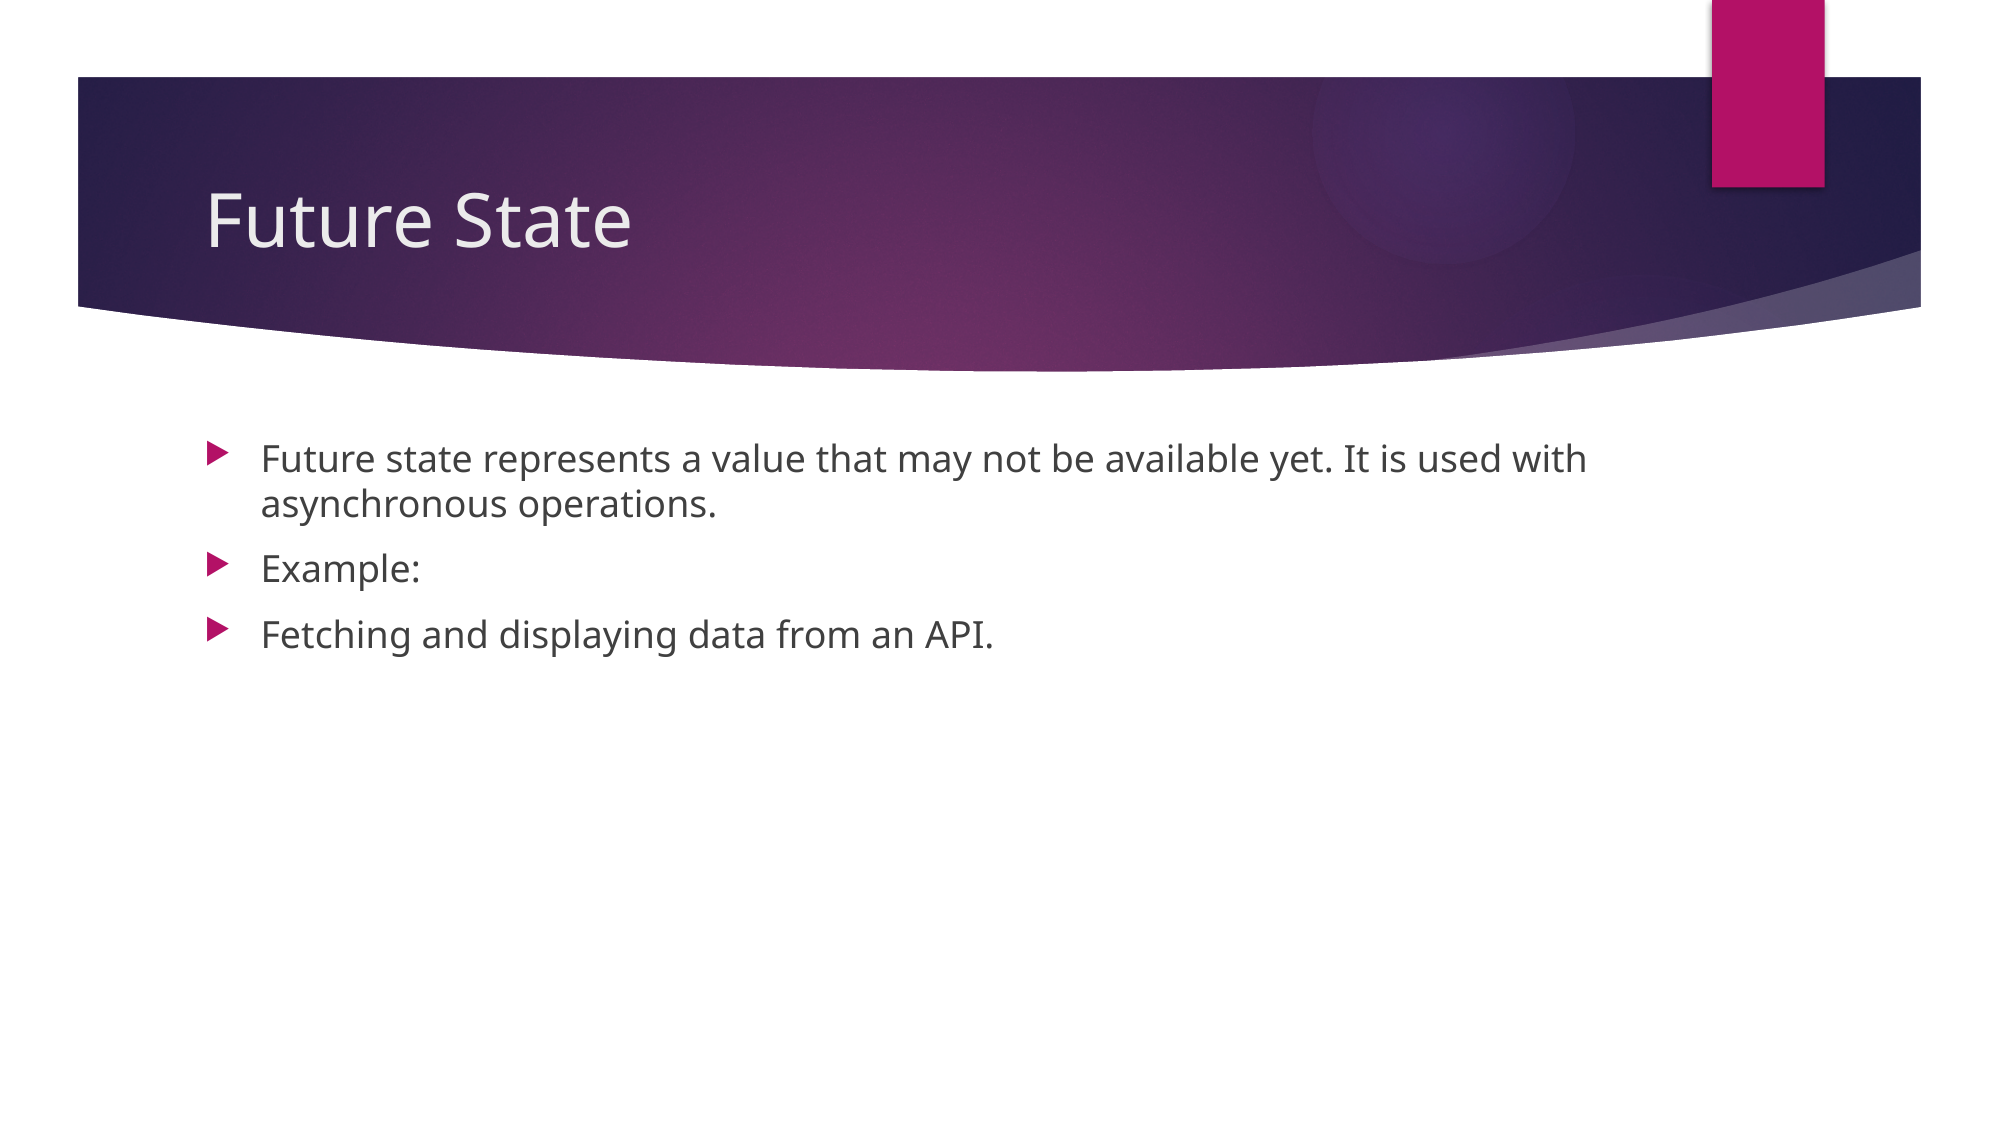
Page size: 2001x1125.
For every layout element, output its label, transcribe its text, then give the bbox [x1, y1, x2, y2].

list Future state represents a value that may not be available yet. It is used with asynchronous operations. Example: Fetching and displaying data from an API. [189, 427, 1638, 988]
title Future State [189, 159, 1627, 276]
